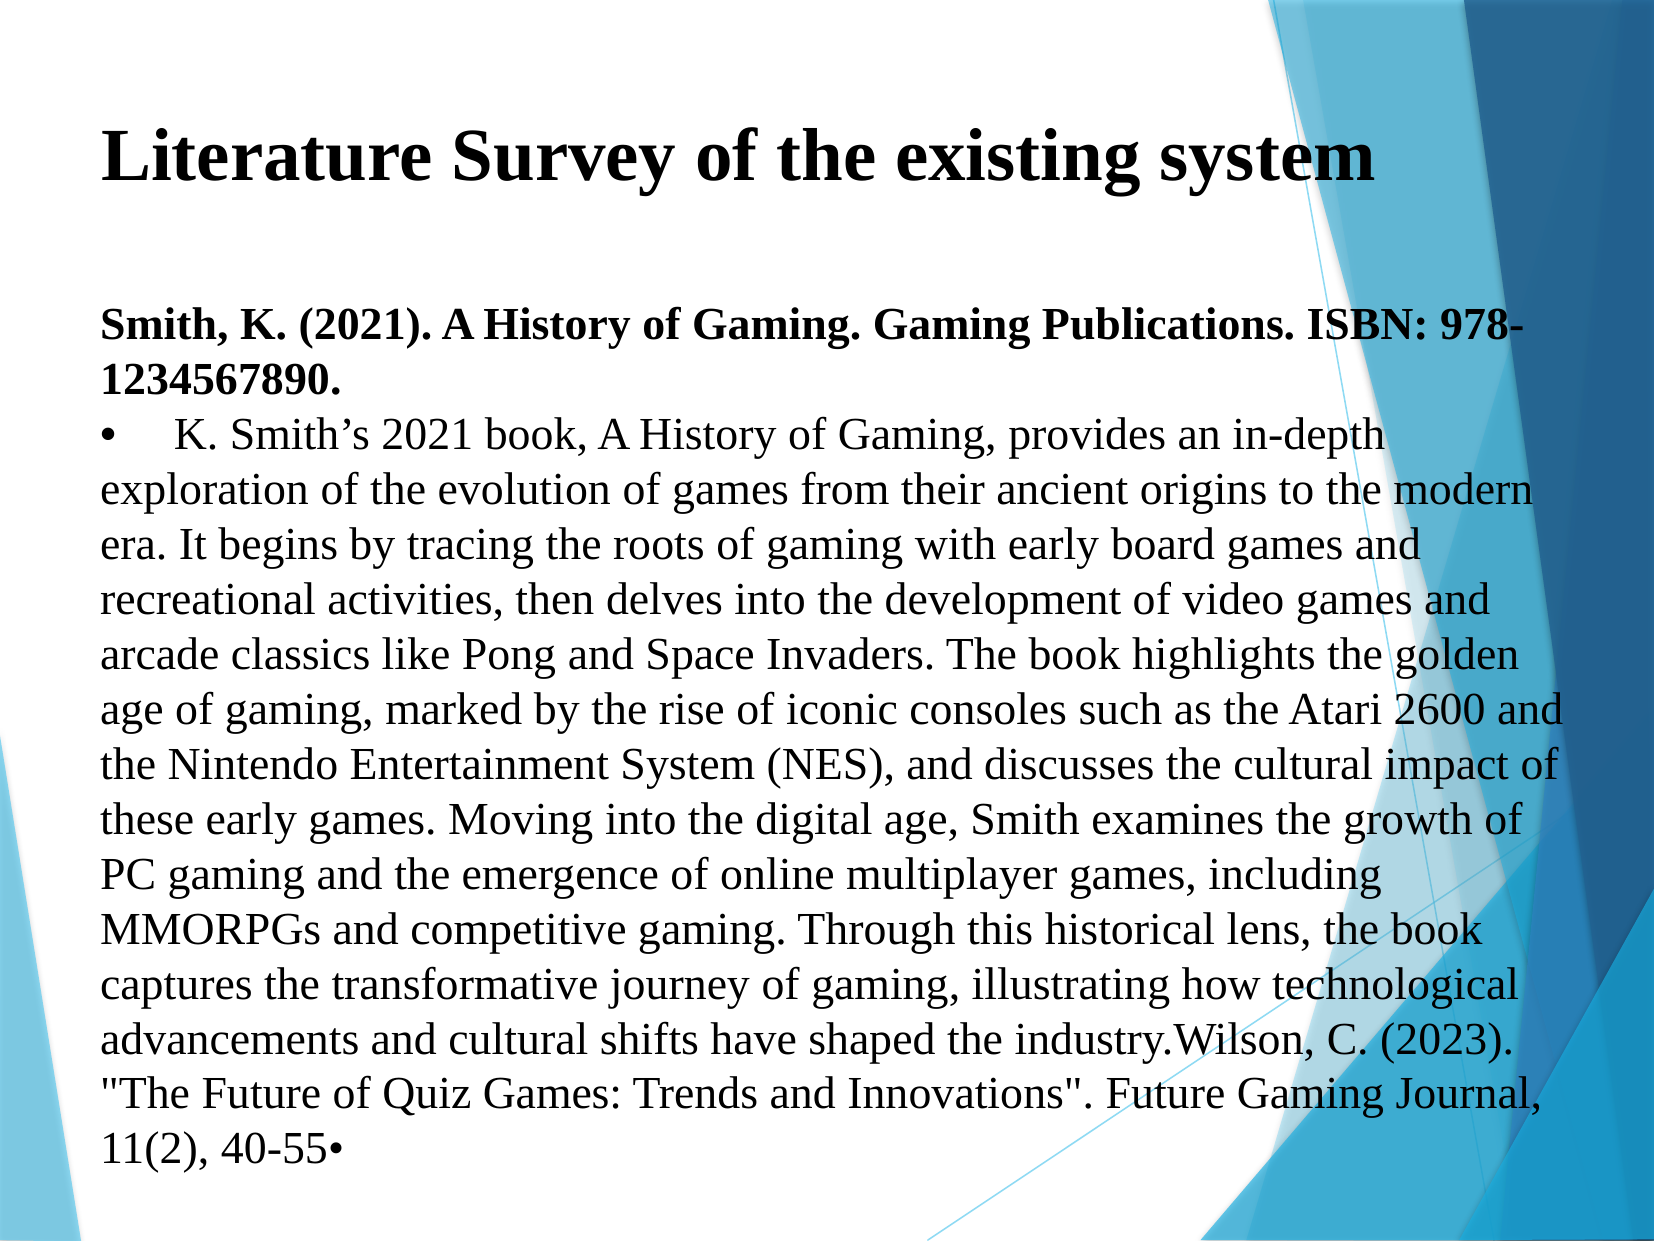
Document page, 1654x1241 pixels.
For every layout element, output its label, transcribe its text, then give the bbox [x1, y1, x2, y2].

text_box Literature Survey of the existing system [82, 49, 1571, 257]
text_box Smith, K. (2021). A History of Gaming. Gaming Publications. ISBN: 978-1234567890. • K. Smith’s 2021 book, A History of Gaming, provides an in-depth exploration of the evolution of games from their ancient origins to the modern era. It begins by tracing the roots of gaming with early board games and recreational activities, then delves into the development of video games and arcade classics like Pong and Space Invaders. The book highlights the golden age of gaming, marked by the rise of iconic consoles such as the Atari 2600 and the Nintendo Entertainment System (NES), and discusses the cultural impact of these early games. Moving into the digital age, Smith examines the growth of PC gaming and the emergence of online multiplayer games, including MMORPGs and competitive gaming. Through this historical lens, the book captures the transformative journey of gaming, illustrating how technological advancements and cultural shifts have shaped the industry.Wilson, C. (2023). "The Future of Quiz Games: Trends and Innovations". Future Gaming Journal, 11(2), 40-55• [82, 290, 1571, 1109]
